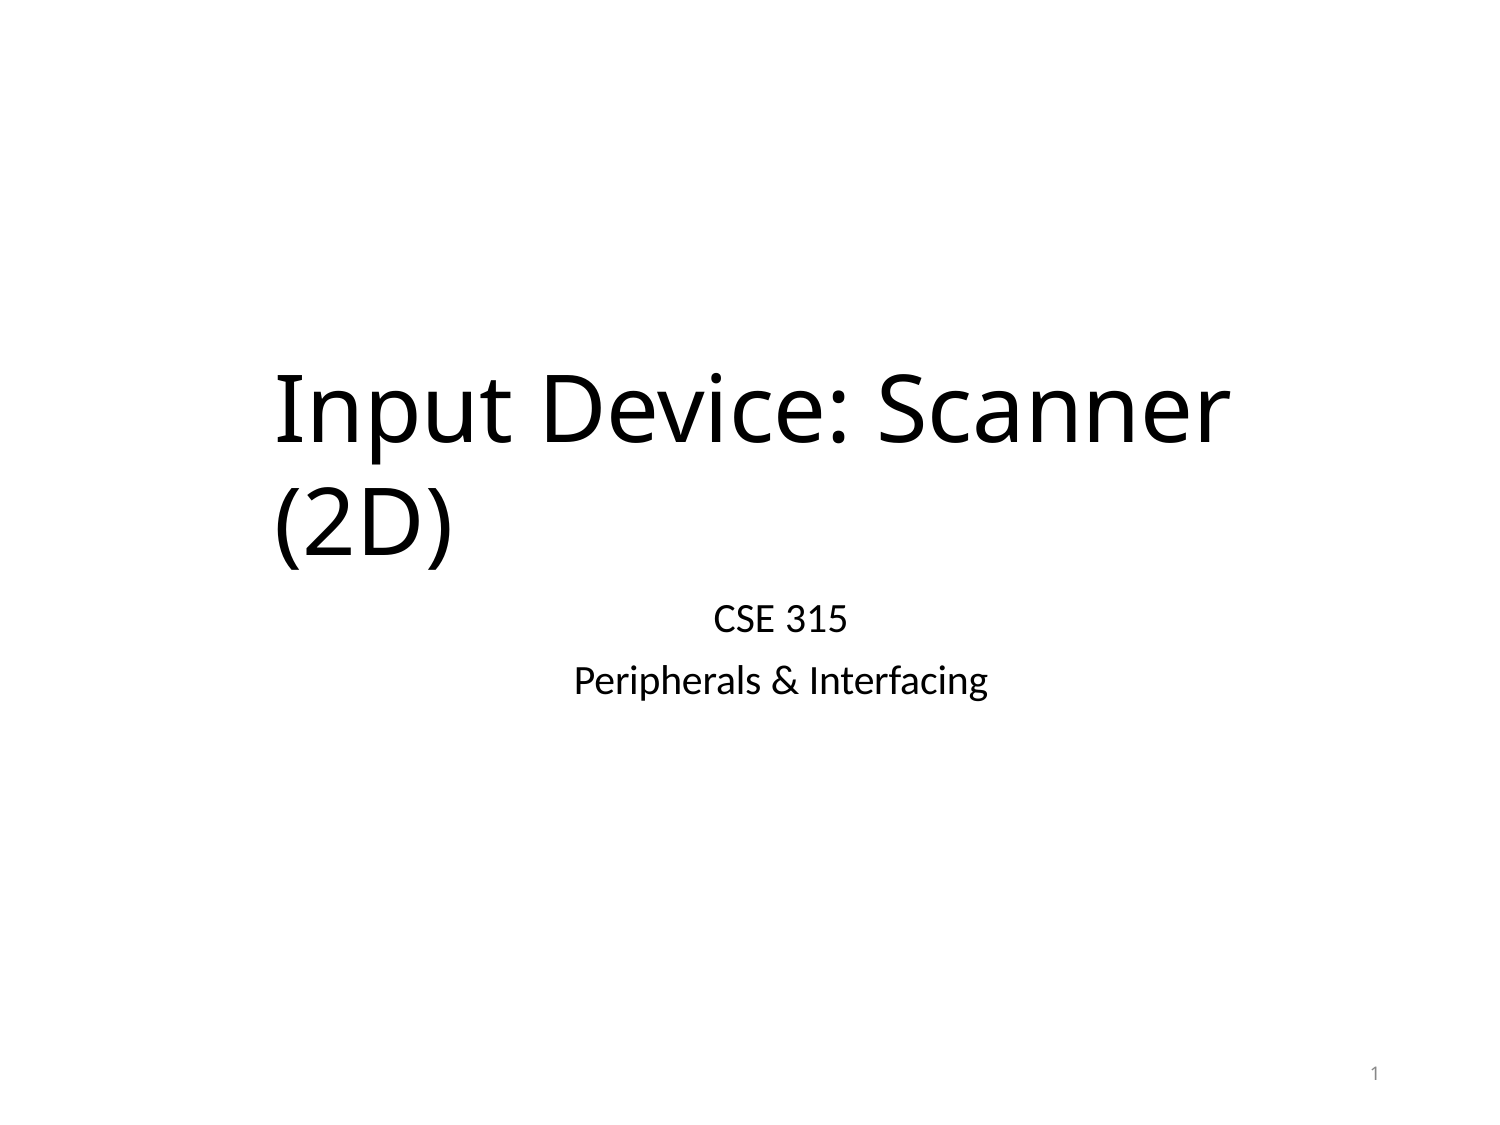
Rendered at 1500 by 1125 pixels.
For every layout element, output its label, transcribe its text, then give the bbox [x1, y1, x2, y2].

text_box CSE 315 Peripherals & Interfacing [569, 577, 993, 703]
title Input Device: Scanner (2D) [272, 346, 1278, 575]
slide_number 1 [1363, 1059, 1389, 1125]
